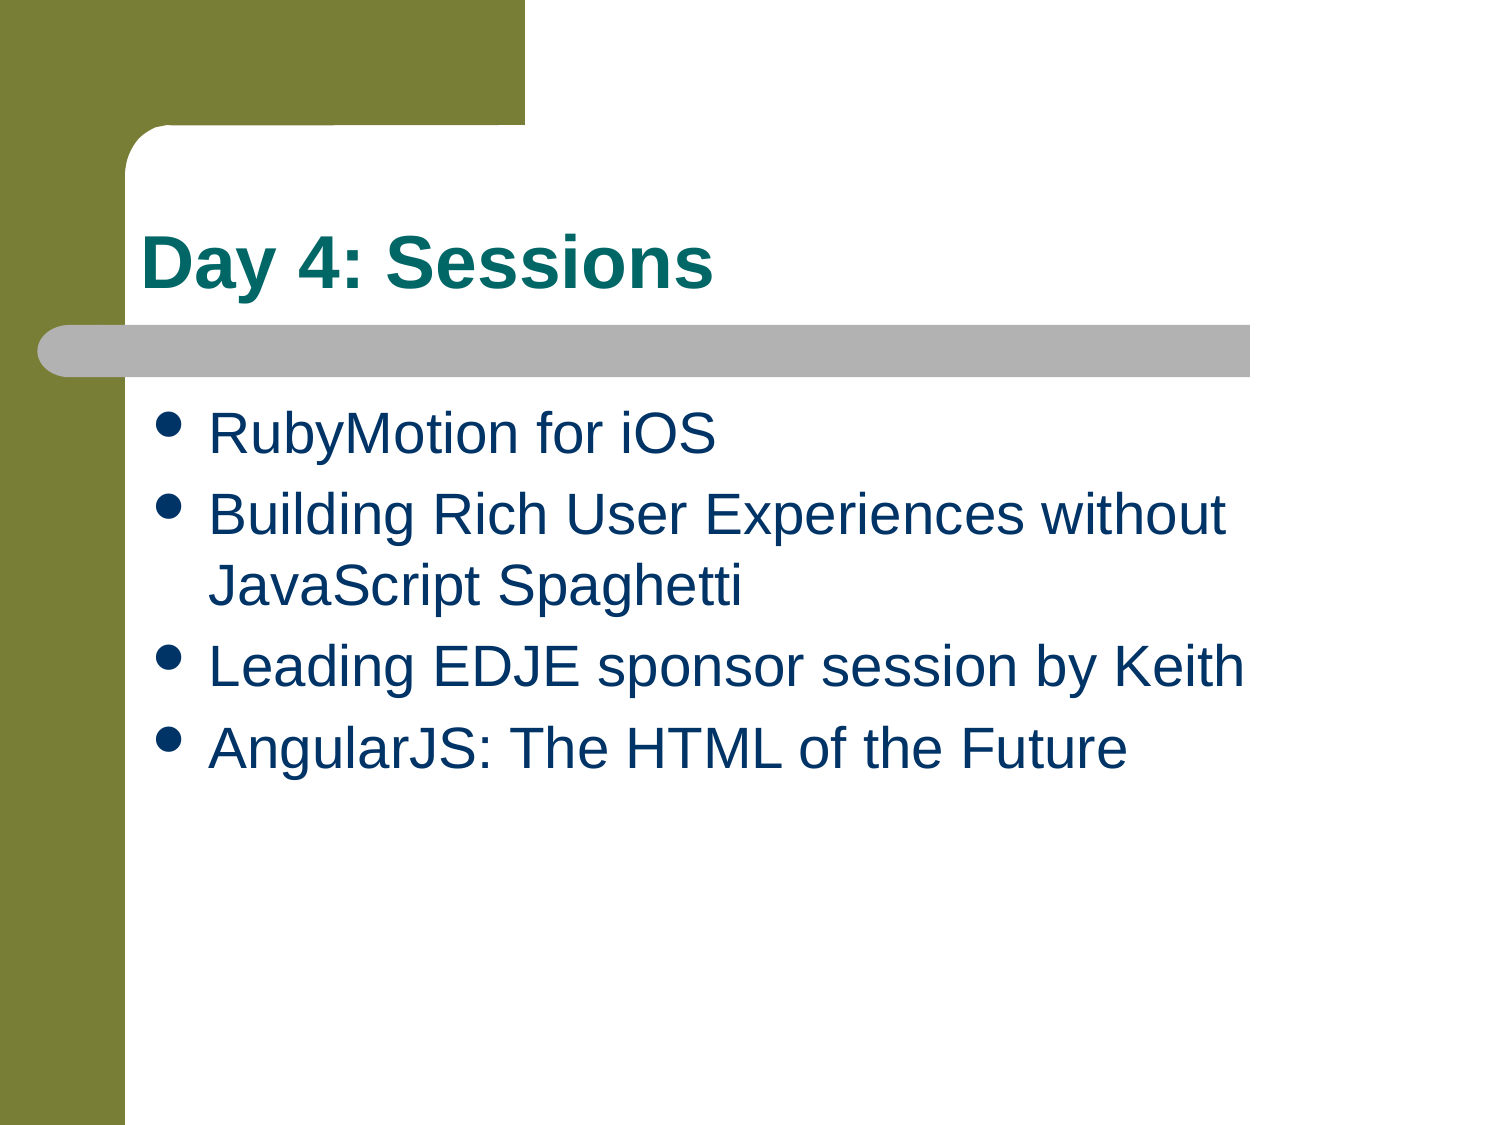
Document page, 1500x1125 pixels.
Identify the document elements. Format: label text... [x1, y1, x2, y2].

title Day 4: Sessions [125, 125, 1425, 313]
list RubyMotion for iOS Building Rich User Experiences without JavaScript Spaghetti Leading EDJE sponsor session by Keith AngularJS: The HTML of the Future [137, 387, 1400, 999]
